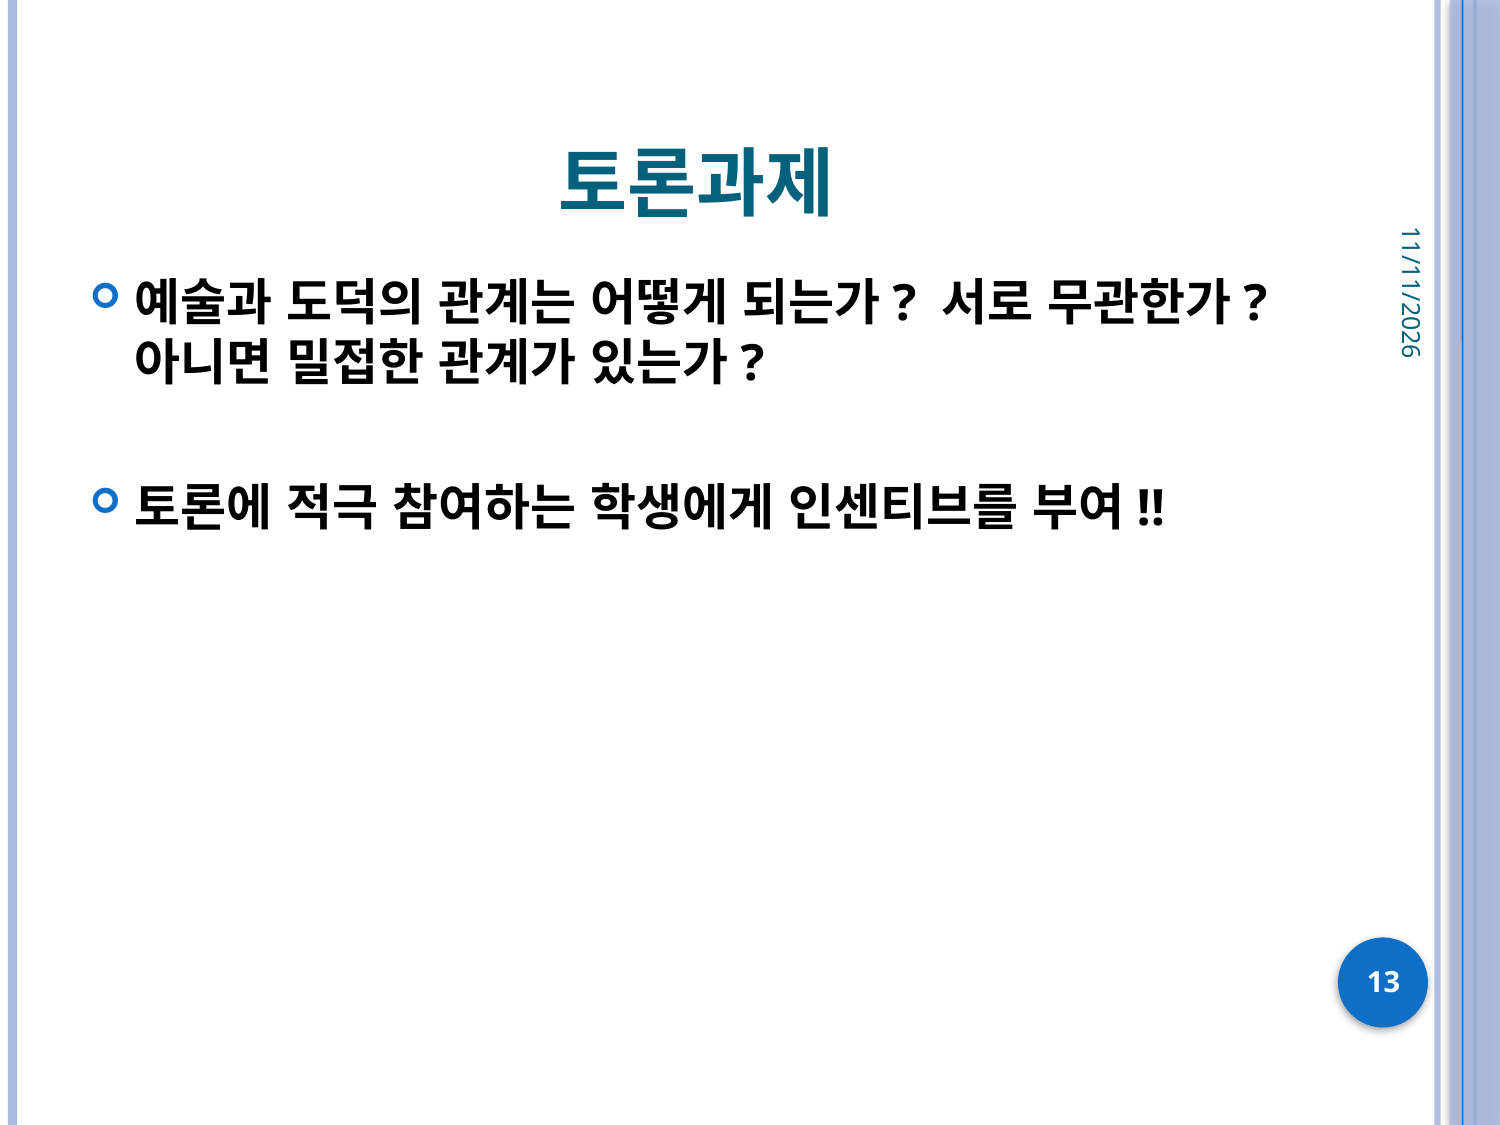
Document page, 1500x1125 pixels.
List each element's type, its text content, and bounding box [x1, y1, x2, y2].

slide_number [1378, 43, 1442, 374]
list 예술과 도덕의 관계는 어떻게 되는가? 서로 무관한가? 아니면 밀접한 관계가 있는가? 토론에 적극 참여하는 학생에게 인센티브를 부여!! [75, 262, 1300, 1062]
slide_number 13 [1333, 940, 1434, 1027]
title 토론과제 [75, 45, 1300, 233]
